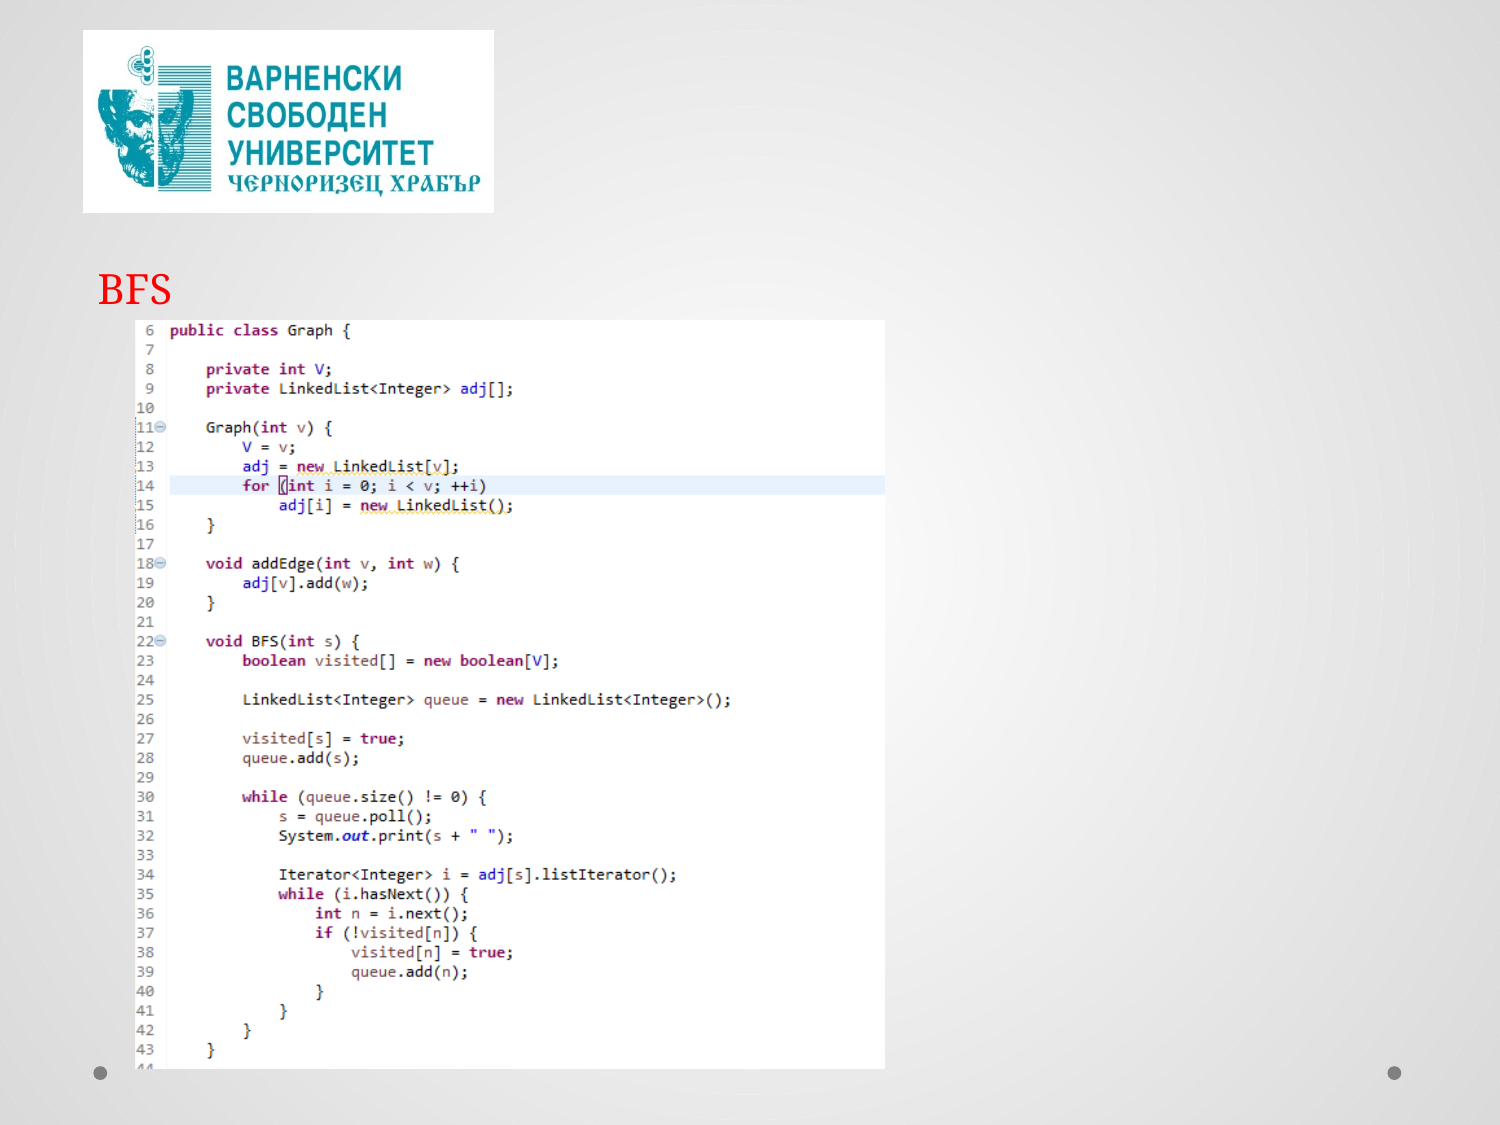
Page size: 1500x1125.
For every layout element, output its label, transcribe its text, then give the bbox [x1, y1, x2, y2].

picture [134, 320, 885, 1070]
text_box BFS [83, 255, 188, 321]
picture [83, 30, 494, 213]
